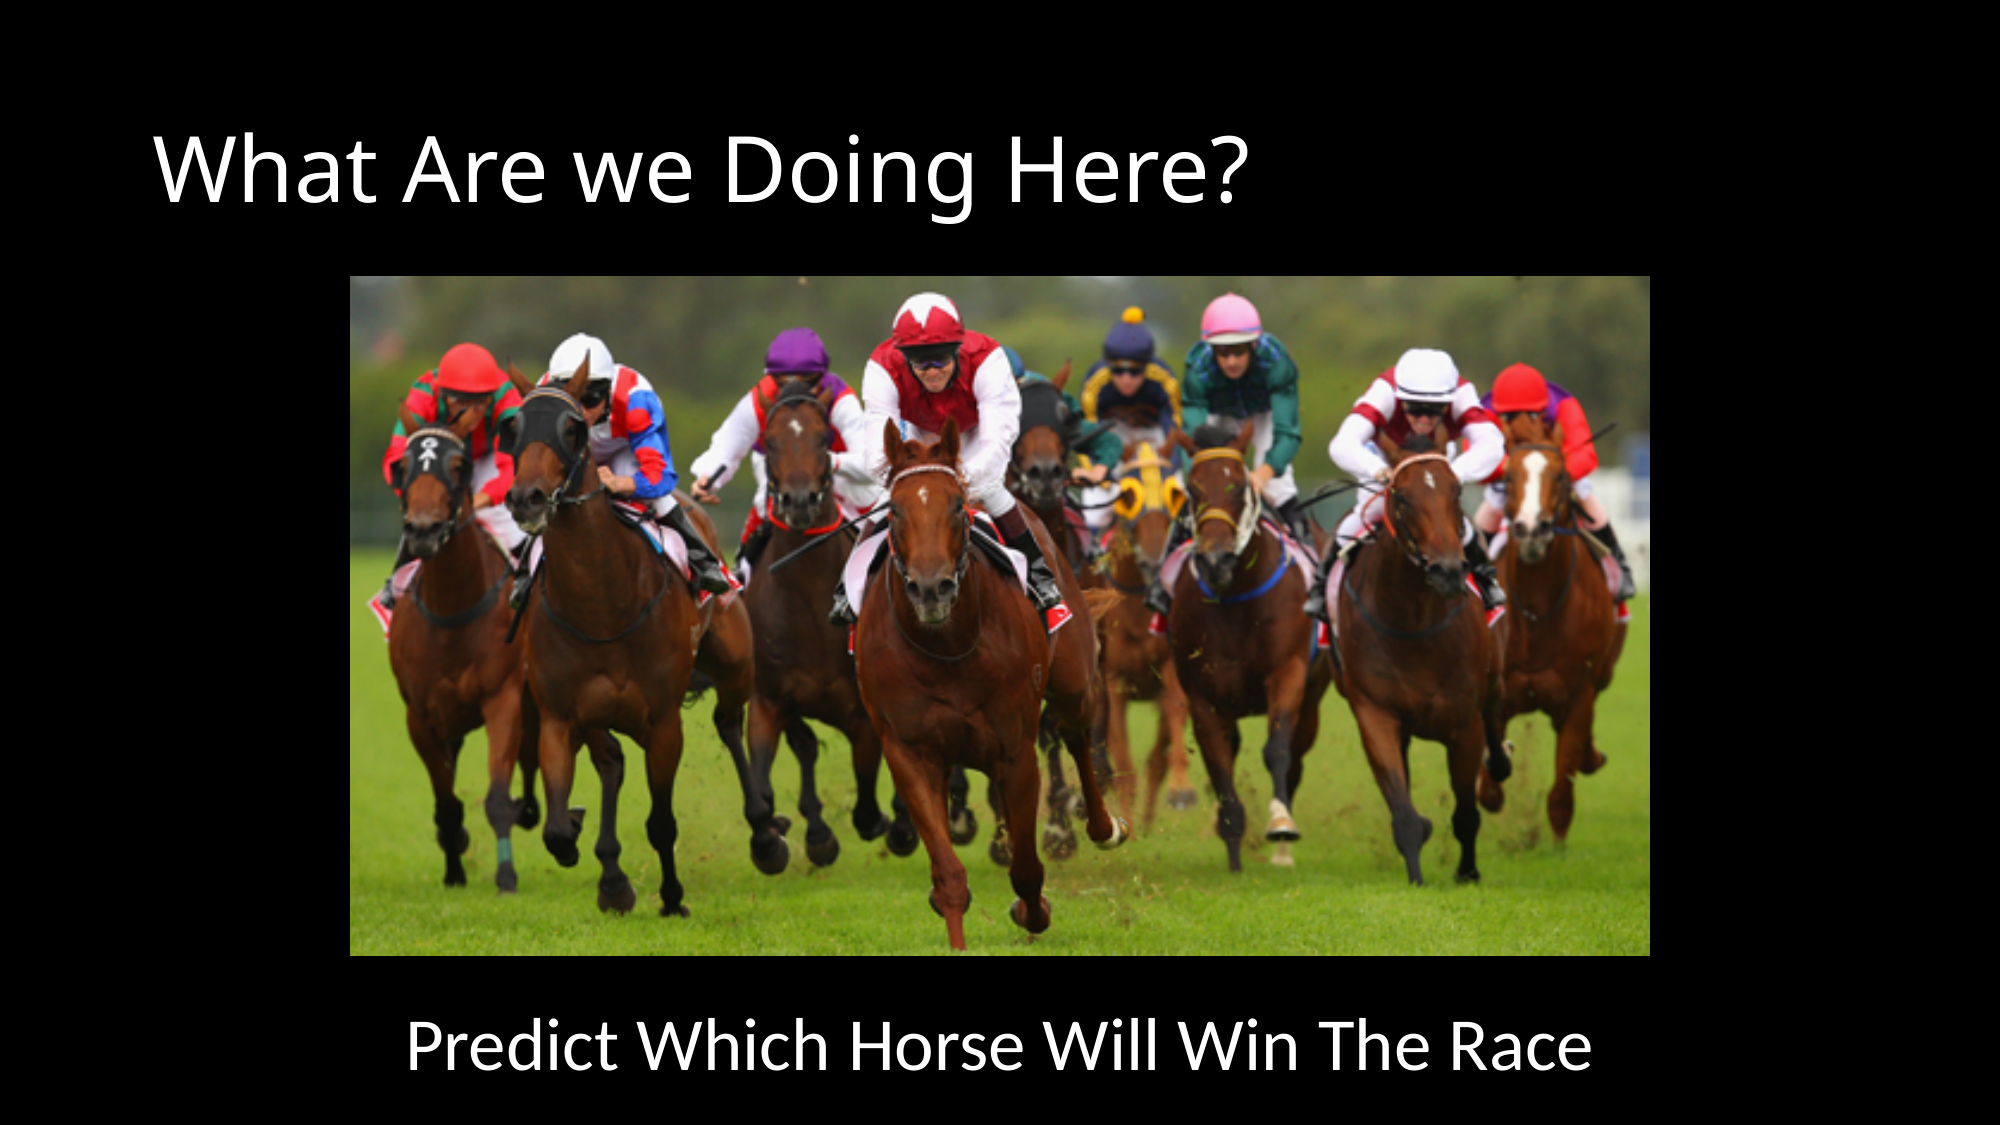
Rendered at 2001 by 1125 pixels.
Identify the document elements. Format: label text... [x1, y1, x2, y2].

text_box Predict Which Horse Will Win The Race [350, 987, 1650, 1093]
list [350, 276, 1650, 956]
title What Are we Doing Here? [137, 59, 1863, 278]
